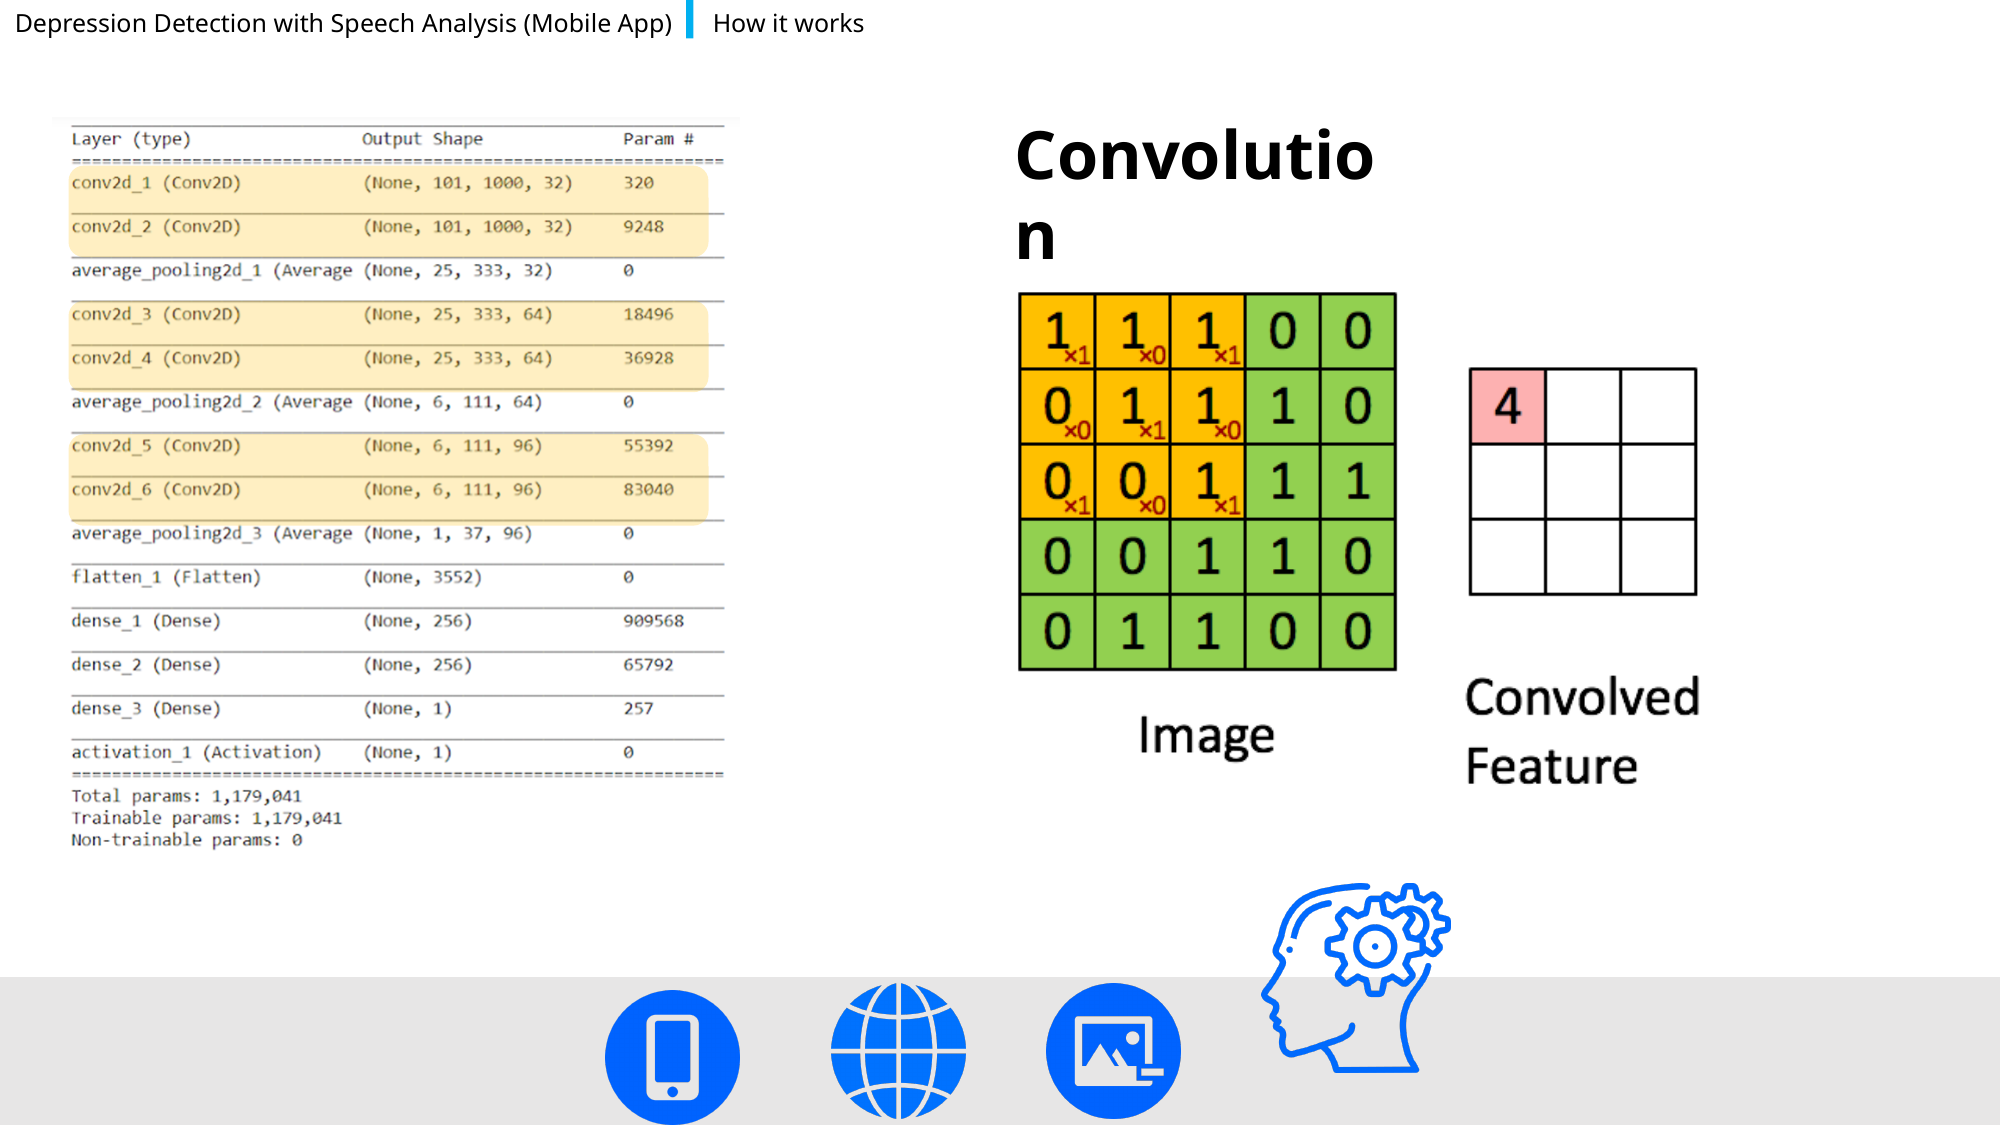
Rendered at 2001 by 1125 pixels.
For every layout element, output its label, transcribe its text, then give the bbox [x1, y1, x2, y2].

text_box Depression Detection with Speech Analysis (Mobile App) [0, 0, 707, 45]
picture [1046, 983, 1181, 1119]
text_box How it works [707, 0, 880, 45]
text_box Convolution [999, 105, 1432, 219]
picture [945, 219, 1768, 820]
text_box [685, 0, 695, 39]
picture [831, 983, 966, 1119]
picture [52, 117, 740, 857]
picture [605, 990, 740, 1125]
picture [1261, 883, 1451, 1073]
text_box [0, 976, 2000, 1125]
